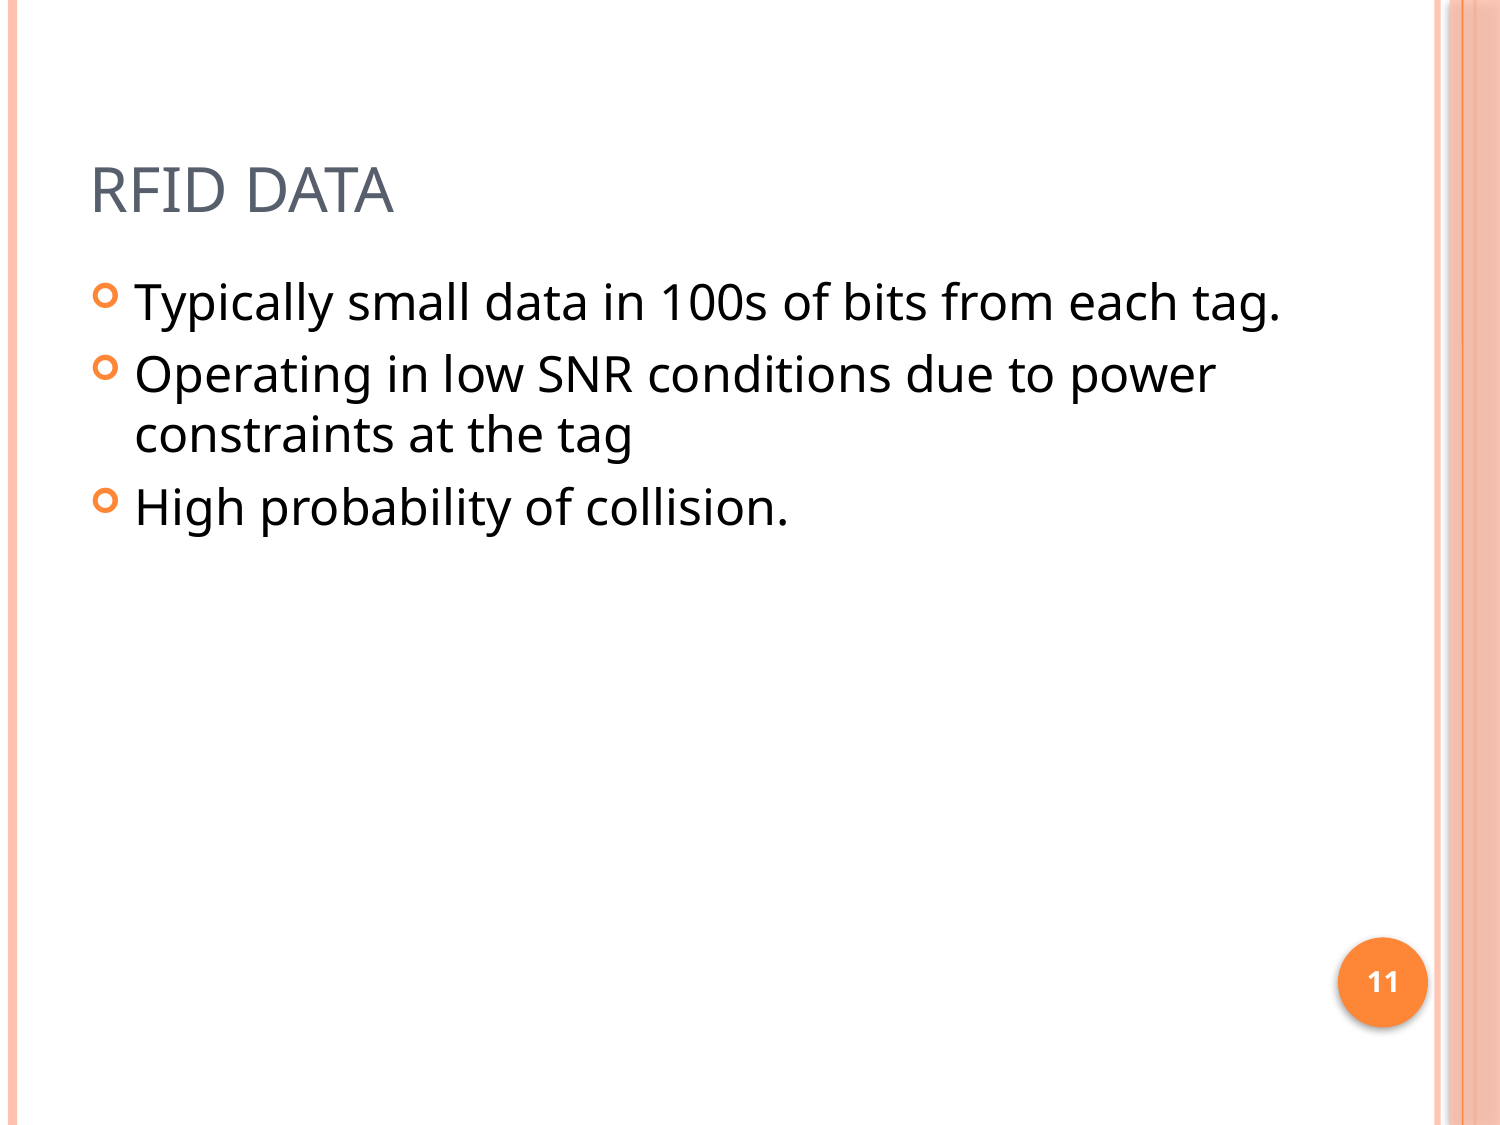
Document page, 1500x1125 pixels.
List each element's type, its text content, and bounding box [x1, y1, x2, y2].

list Typically small data in 100s of bits from each tag. Operating in low SNR conditions due to power constraints at the tag High probability of collision. [75, 262, 1300, 1062]
title RFID Data [75, 45, 1300, 233]
slide_number 11 [1333, 940, 1434, 1027]
